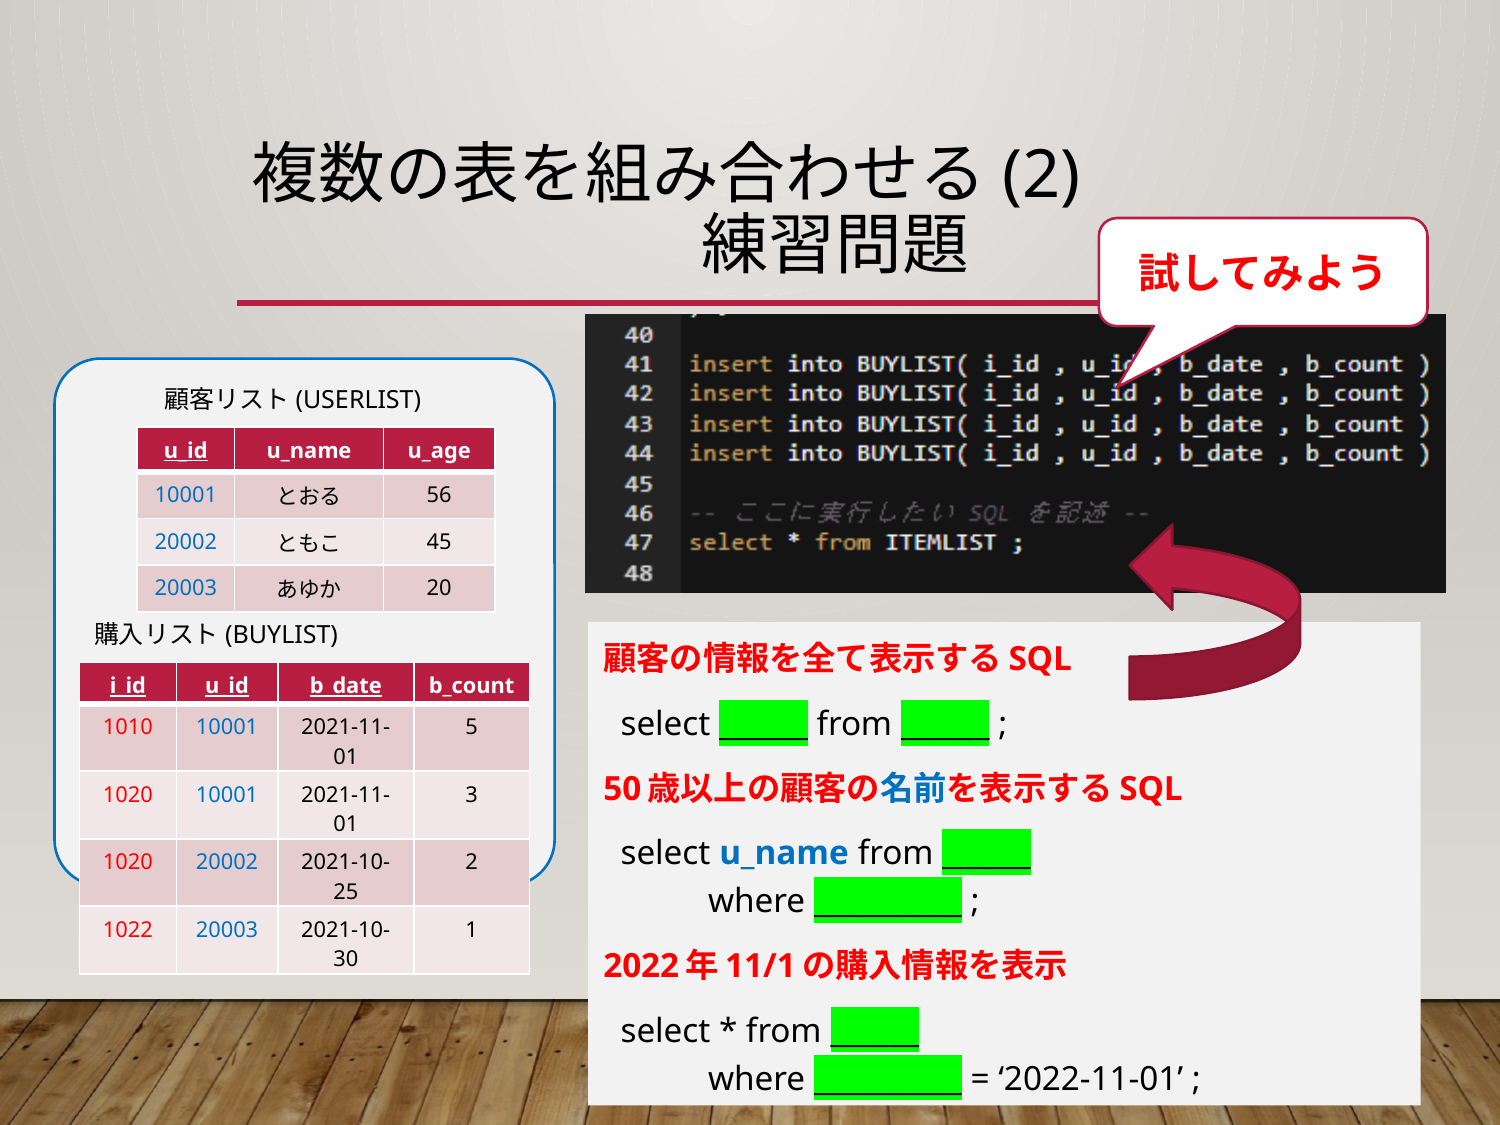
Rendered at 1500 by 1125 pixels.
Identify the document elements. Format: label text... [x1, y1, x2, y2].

text_box [1128, 593, 1302, 701]
table_header b_count [415, 663, 529, 701]
table_header b_date [279, 663, 413, 701]
text_box 顧客リスト(USERLIST) [149, 375, 461, 421]
list 顧客の情報を全て表示するSQL select ______ from ______ ; 50歳以上の顧客の名前を表示するSQL select u_name from ______ where __________ ; 2022年11/1の購入情報を表示 select * from ______ where __________ = ‘2022-11-01’ ; [588, 622, 1421, 1106]
table_cell 20002 [177, 840, 277, 905]
text_box [53, 357, 556, 882]
table_cell とおる [235, 475, 383, 518]
table_cell 2 [415, 840, 529, 905]
text_box 購入リスト(BUYLIST) [79, 611, 461, 656]
table_cell 45 [384, 519, 494, 564]
table_cell 2021-11-01 [279, 707, 413, 770]
table_cell 1010 [80, 707, 176, 770]
table_cell 2021-10-25 [279, 840, 413, 905]
table_cell 2021-11-01 [279, 772, 413, 838]
picture [585, 314, 1446, 593]
table_cell 3 [415, 772, 529, 838]
table_cell 1 [415, 907, 529, 973]
table_cell 1022 [80, 907, 176, 973]
table_header u_id [177, 663, 277, 701]
table_cell あゆか [235, 566, 383, 611]
table_header u_id [138, 428, 234, 469]
table_cell 1020 [80, 840, 176, 905]
table_header i_id [80, 663, 176, 701]
table_cell 10001 [177, 707, 277, 770]
table_cell 10001 [177, 772, 277, 838]
table_cell 1020 [80, 772, 176, 838]
table_header u_name [235, 428, 383, 469]
text_box 試してみよう [1097, 216, 1429, 314]
table_cell 2021-10-30 [279, 907, 413, 973]
table_cell ともこ [235, 519, 383, 564]
table_cell 20002 [138, 519, 234, 564]
table_cell 56 [384, 475, 494, 518]
picture [0, 999, 1500, 1125]
table_cell 20003 [177, 907, 277, 973]
title 複数の表を組み合わせる(2) 練習問題 [236, 131, 1315, 305]
table_header u_age [384, 428, 494, 469]
table_cell 20 [384, 566, 494, 611]
table_cell 20003 [138, 566, 234, 611]
table_cell 10001 [138, 475, 234, 518]
table_cell 5 [415, 707, 529, 770]
